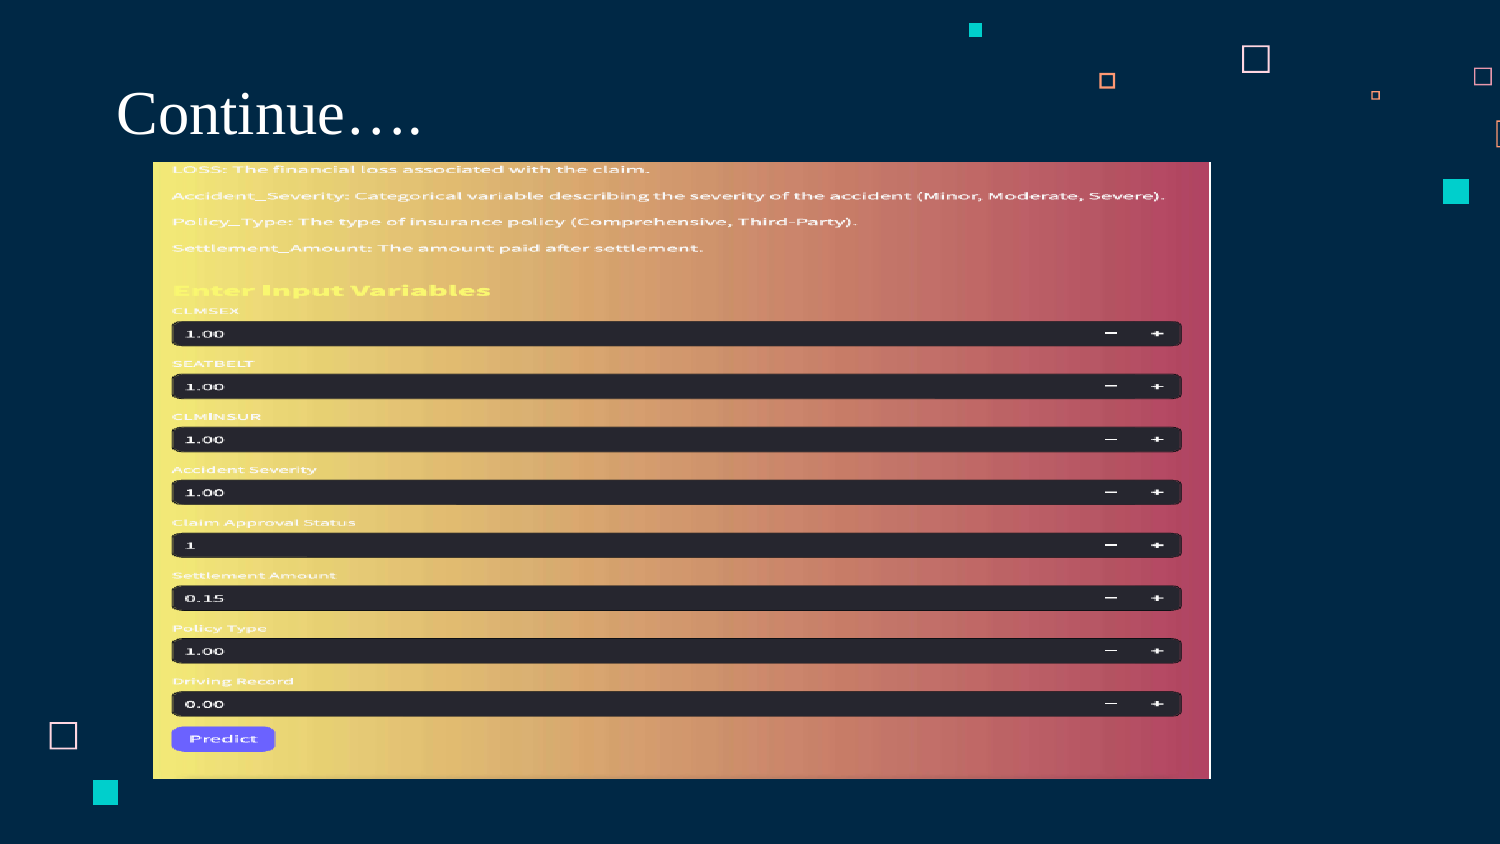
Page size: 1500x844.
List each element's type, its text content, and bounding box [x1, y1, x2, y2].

picture [153, 162, 1211, 779]
title Continue…. [101, 67, 878, 163]
